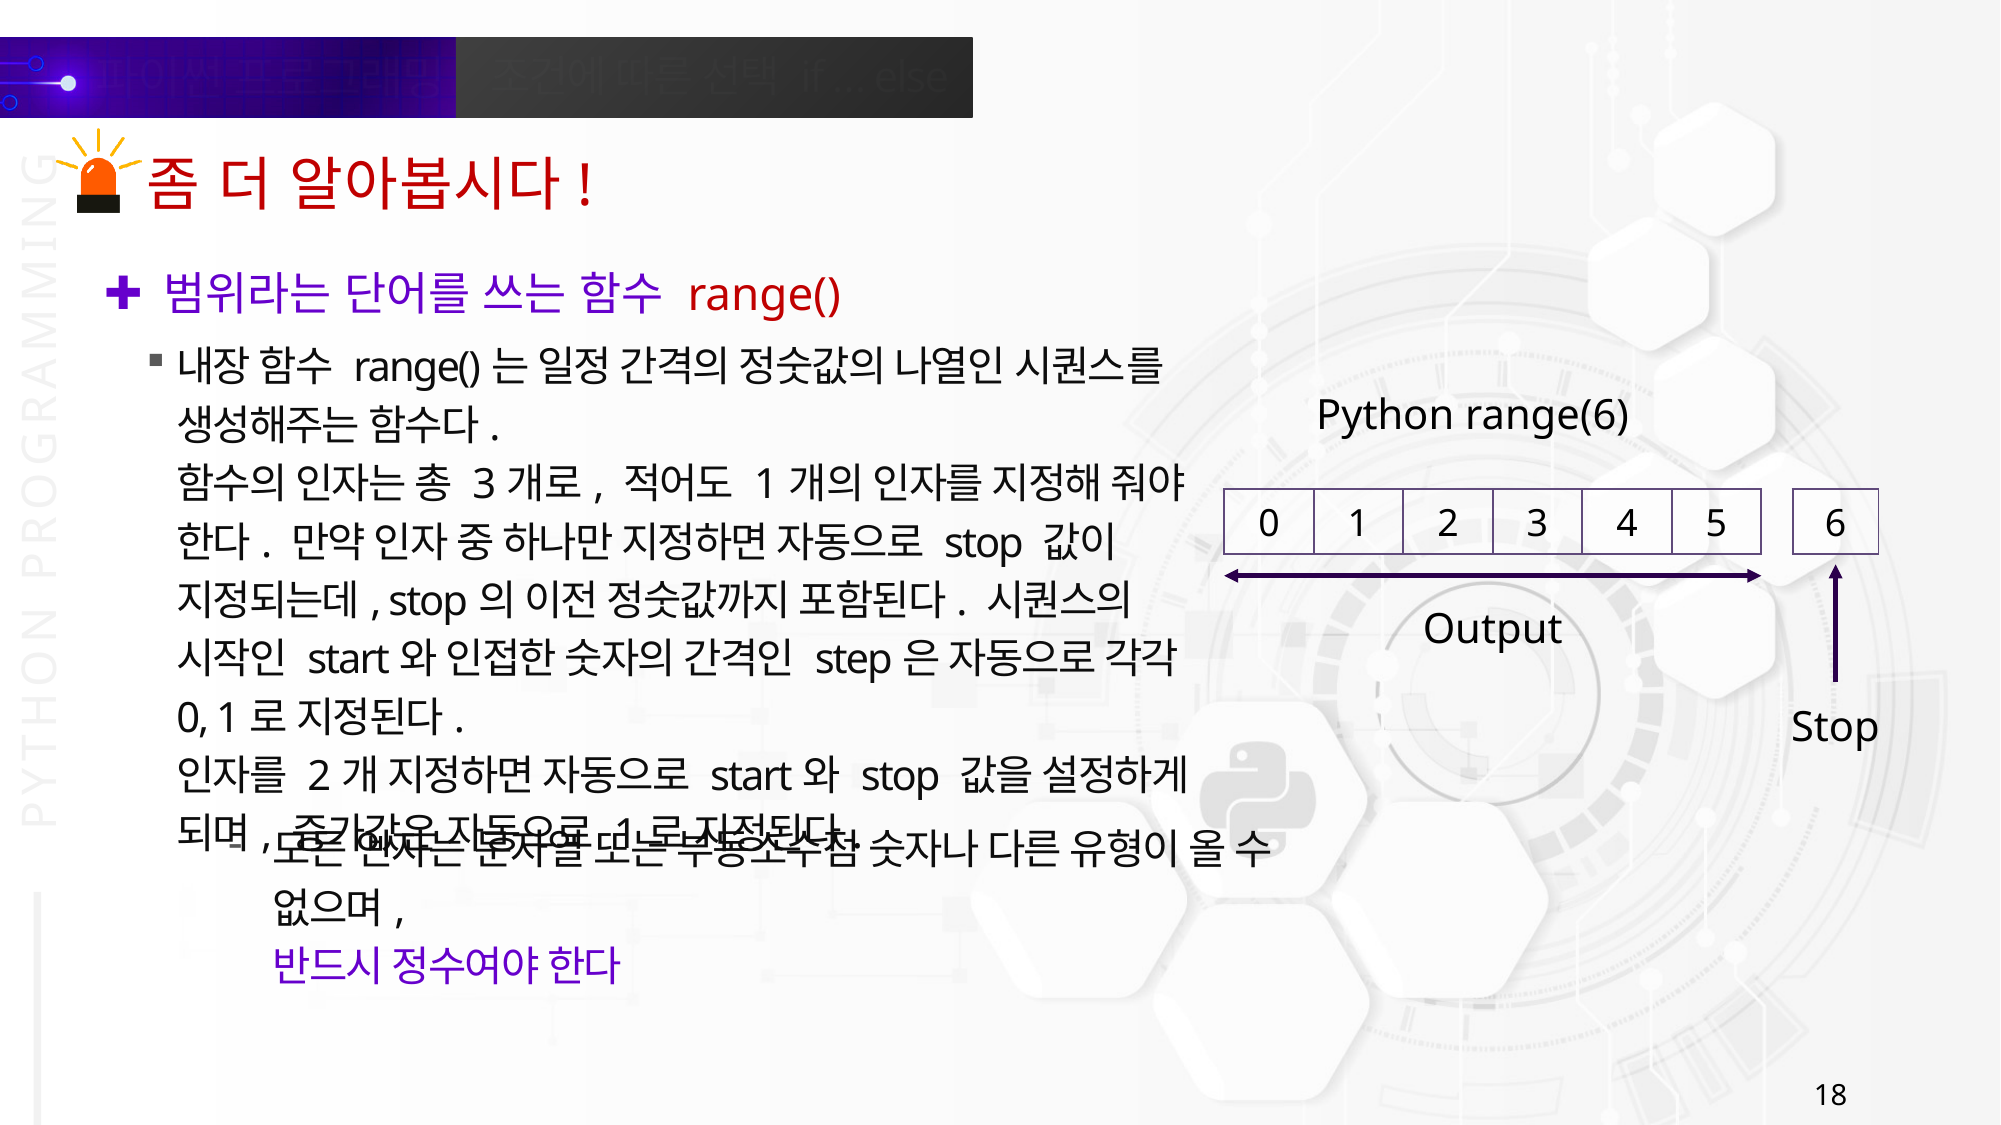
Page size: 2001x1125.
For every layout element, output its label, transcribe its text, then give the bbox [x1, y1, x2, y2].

table_header 5 [1673, 490, 1760, 553]
text_box 모든 인자는 문자열 또는 부동소수점 숫자나 다른 유형이 올 수 없으며, 반드시 정수여야 한다 [213, 807, 1402, 998]
table_header 4 [1583, 490, 1671, 553]
text_box 좀 더 알아봅시다! [131, 140, 1185, 225]
text_box 범위라는 단어를 쓰는 함수 range() [89, 233, 1252, 328]
table_header 0 [1225, 490, 1313, 553]
table_header 2 [1404, 490, 1492, 553]
slide_number 18 [1412, 1066, 1863, 1125]
table_header 6 [1794, 490, 1878, 553]
picture [0, 0, 2001, 1125]
text_box 내장 함수 range()는 일정 간격의 정숫값의 나열인 시퀀스를 생성해주는 함수다. 함수의 인자는 총 3개로, 적어도 1개의 인자를 지정해 줘야 한다. 만약 인자 중 하나만 지정하면 자동으로 stop 값이 지정되는데, stop의 이전 정숫값까지 포함된다. 시퀀스의 시작인 start와 인접한 숫자의 간격인 step은 자동으로 각각 0, 1로 지정된다. 인자를 2개 지정하면 자동으로 start와 stop 값을 설정하게 되며, 증가값은 자동으로 1로 지정된다. [131, 324, 1205, 865]
table_header 1 [1315, 490, 1402, 553]
text_box Output [1401, 594, 1584, 660]
table_header 3 [1494, 490, 1581, 553]
text_box Stop [1772, 692, 1899, 757]
text_box Python range(6) [1301, 380, 1685, 446]
